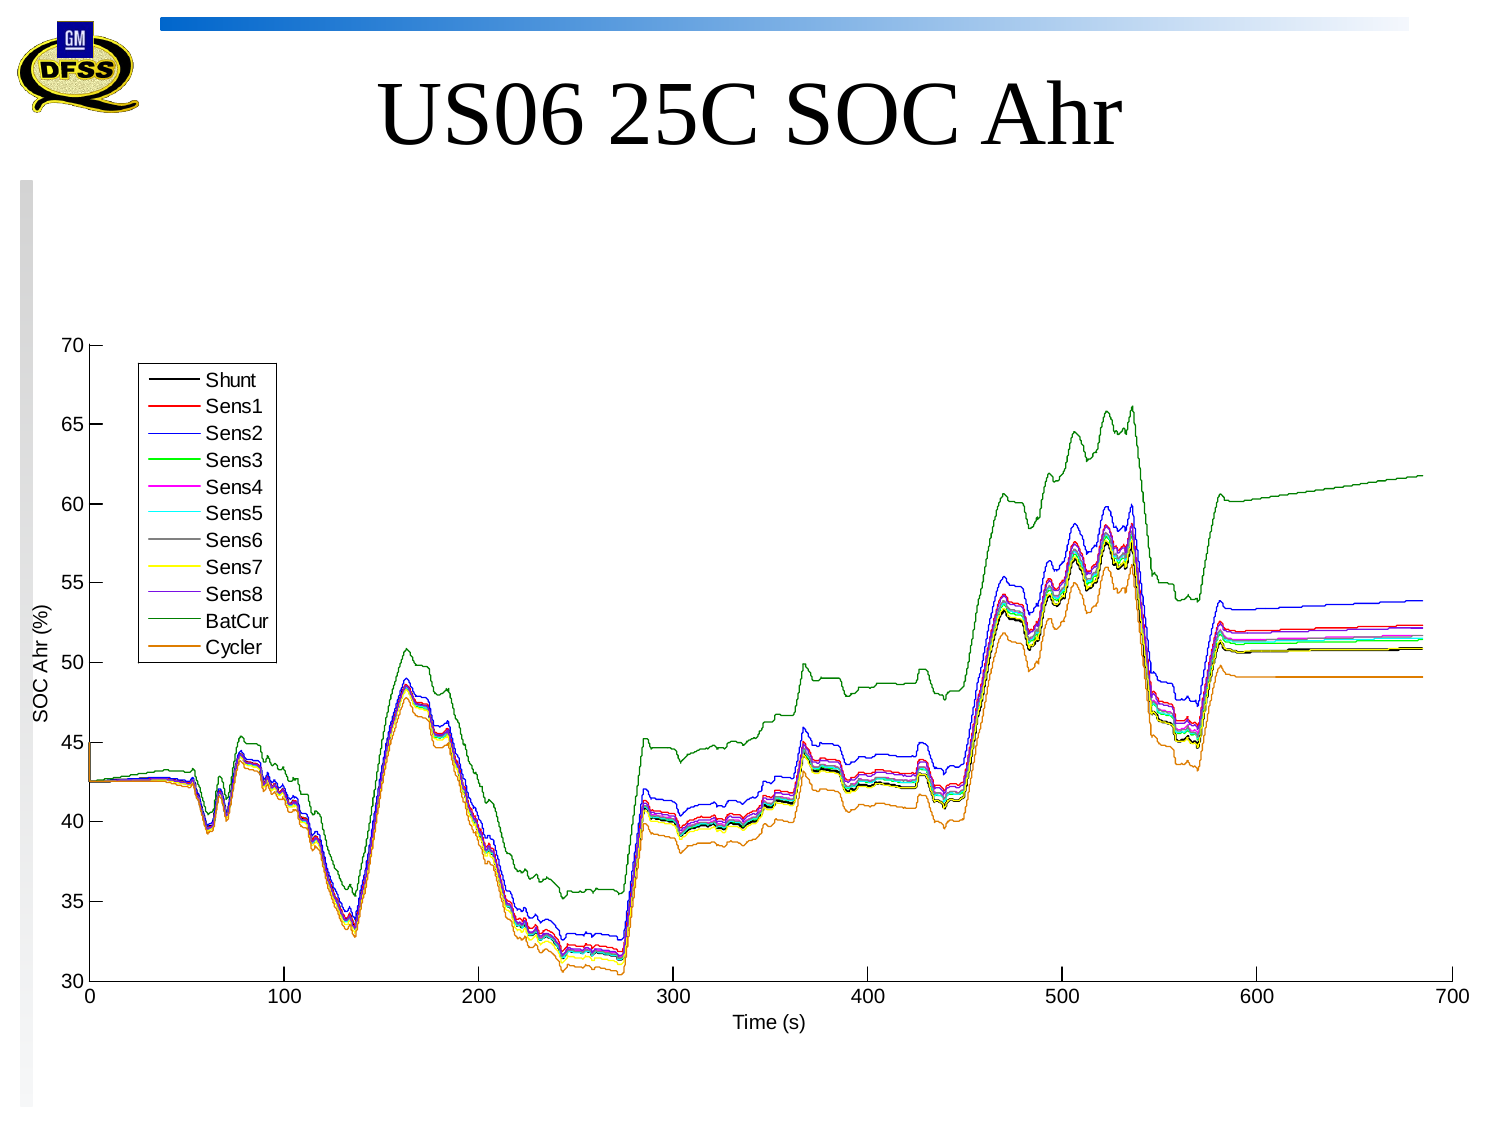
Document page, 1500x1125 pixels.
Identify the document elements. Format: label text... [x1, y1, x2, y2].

title US06 25C SOC Ahr [75, 45, 1425, 233]
picture [17, 21, 142, 118]
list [22, 287, 1500, 1040]
